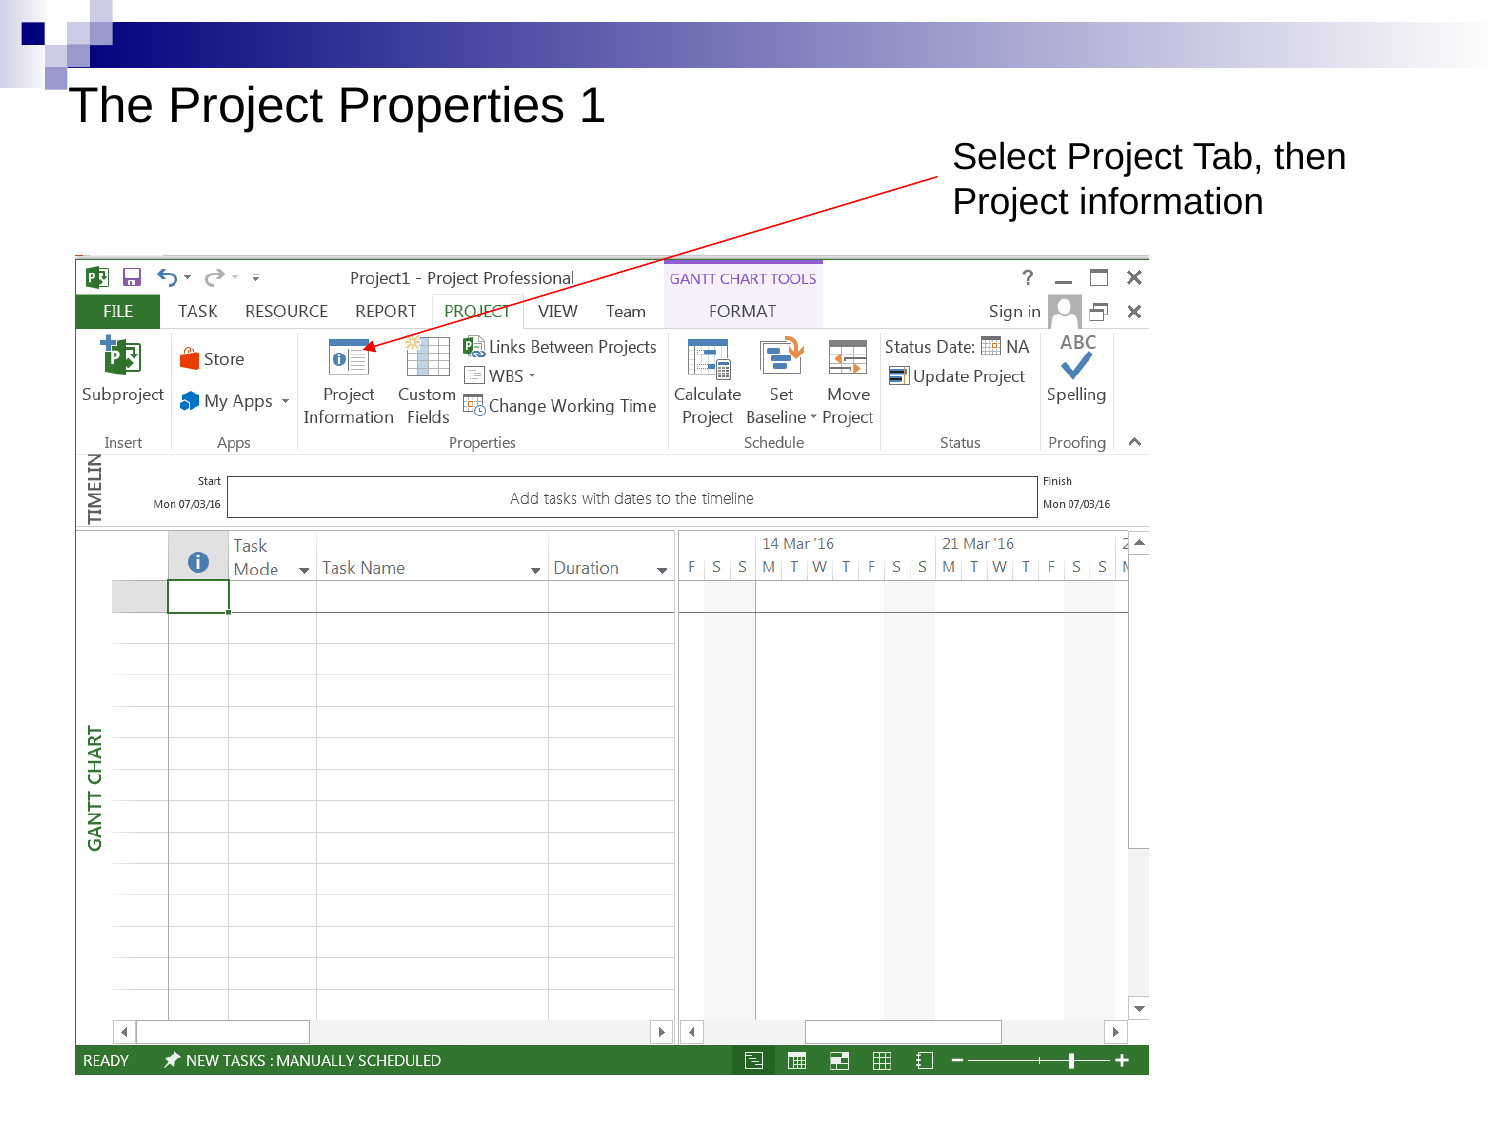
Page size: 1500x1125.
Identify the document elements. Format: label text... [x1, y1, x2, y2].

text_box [362, 177, 938, 351]
picture [74, 255, 1150, 1076]
title The Project Properties 1 [52, 54, 1404, 151]
text_box Select Project Tab, then Project information [937, 124, 1452, 229]
